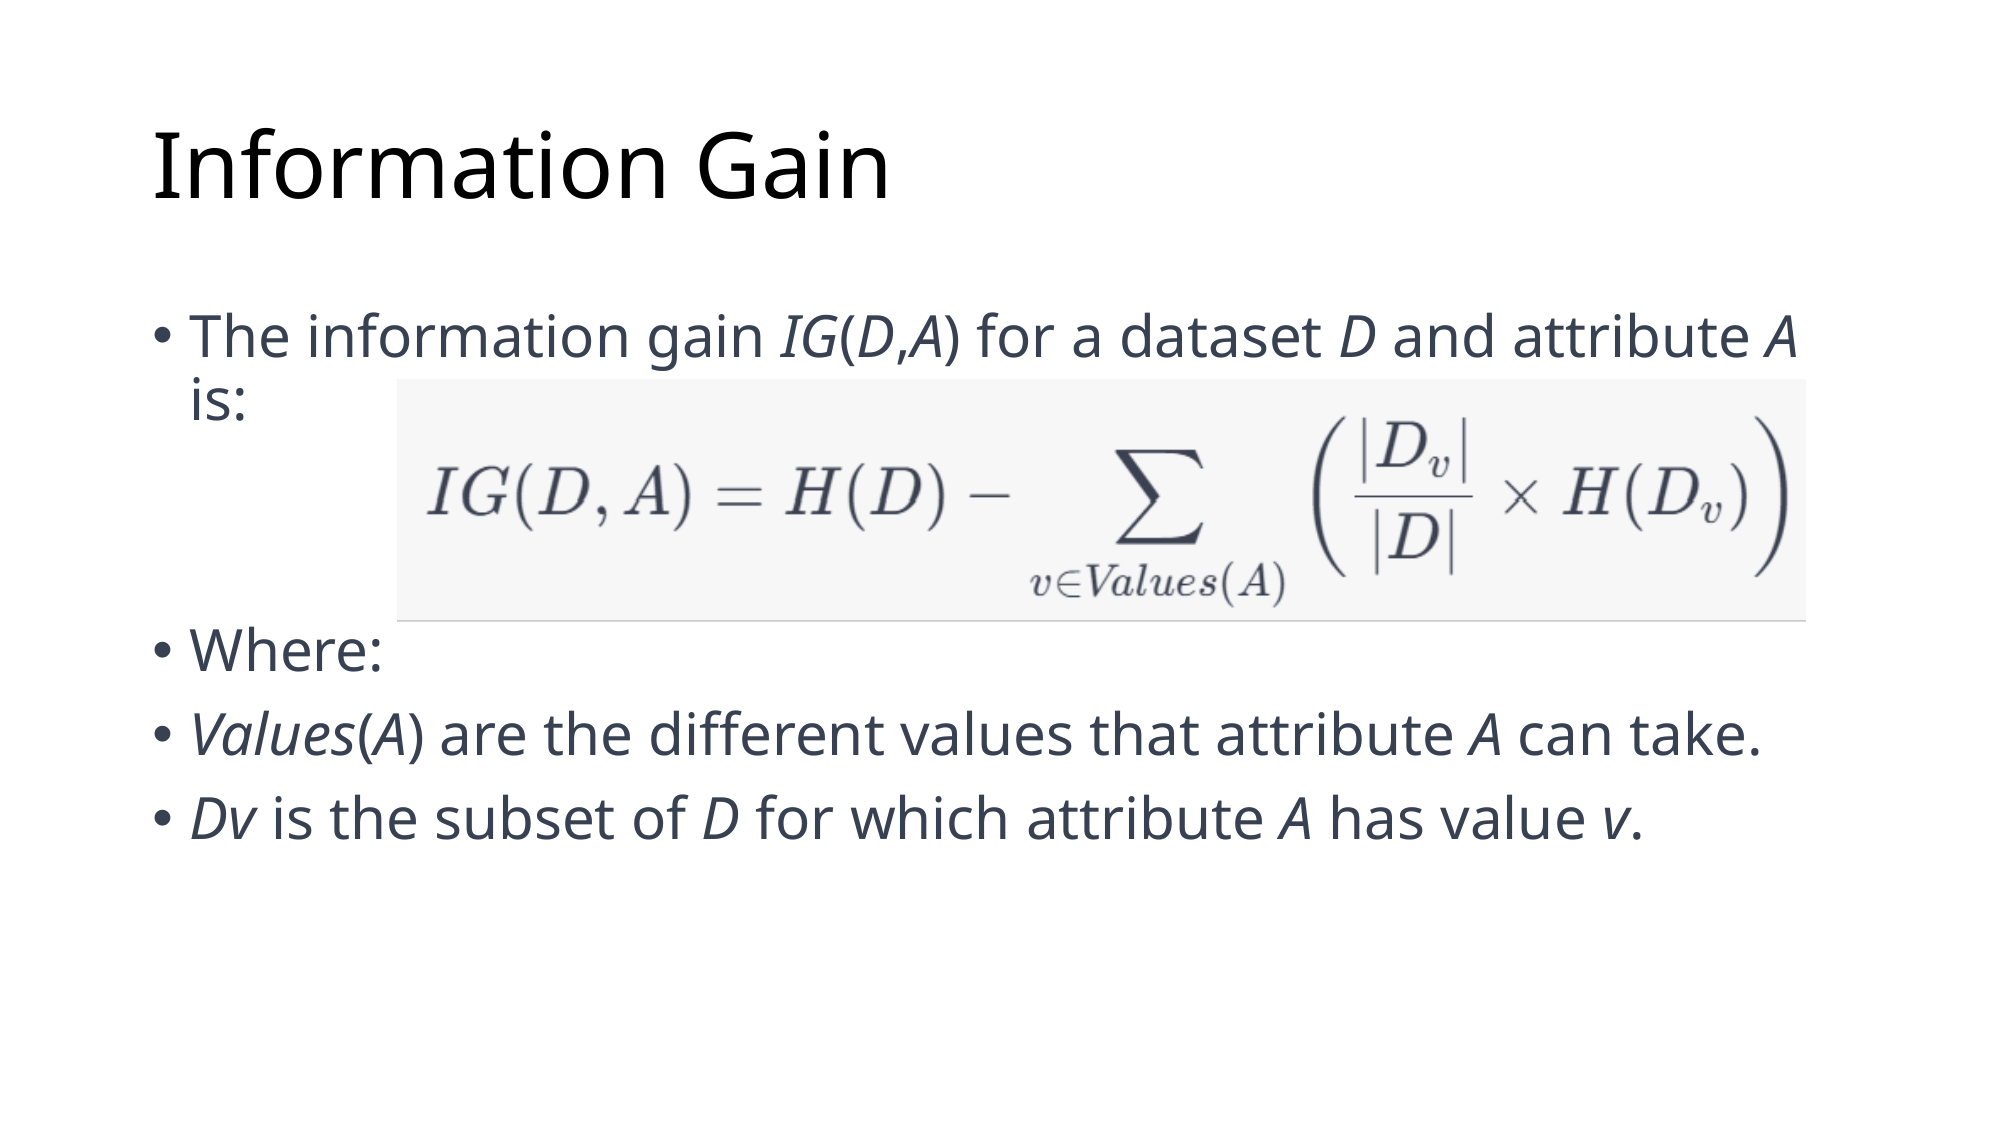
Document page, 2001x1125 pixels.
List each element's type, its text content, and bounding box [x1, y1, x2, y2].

title Information Gain [137, 59, 1863, 278]
picture [397, 378, 1806, 623]
list The information gain IG(D,A) for a dataset D and attribute A is: Where: Values(A) are the different values that attribute A can take. Dv​ is the subset of D for which attribute A has value v. [137, 299, 1863, 1014]
